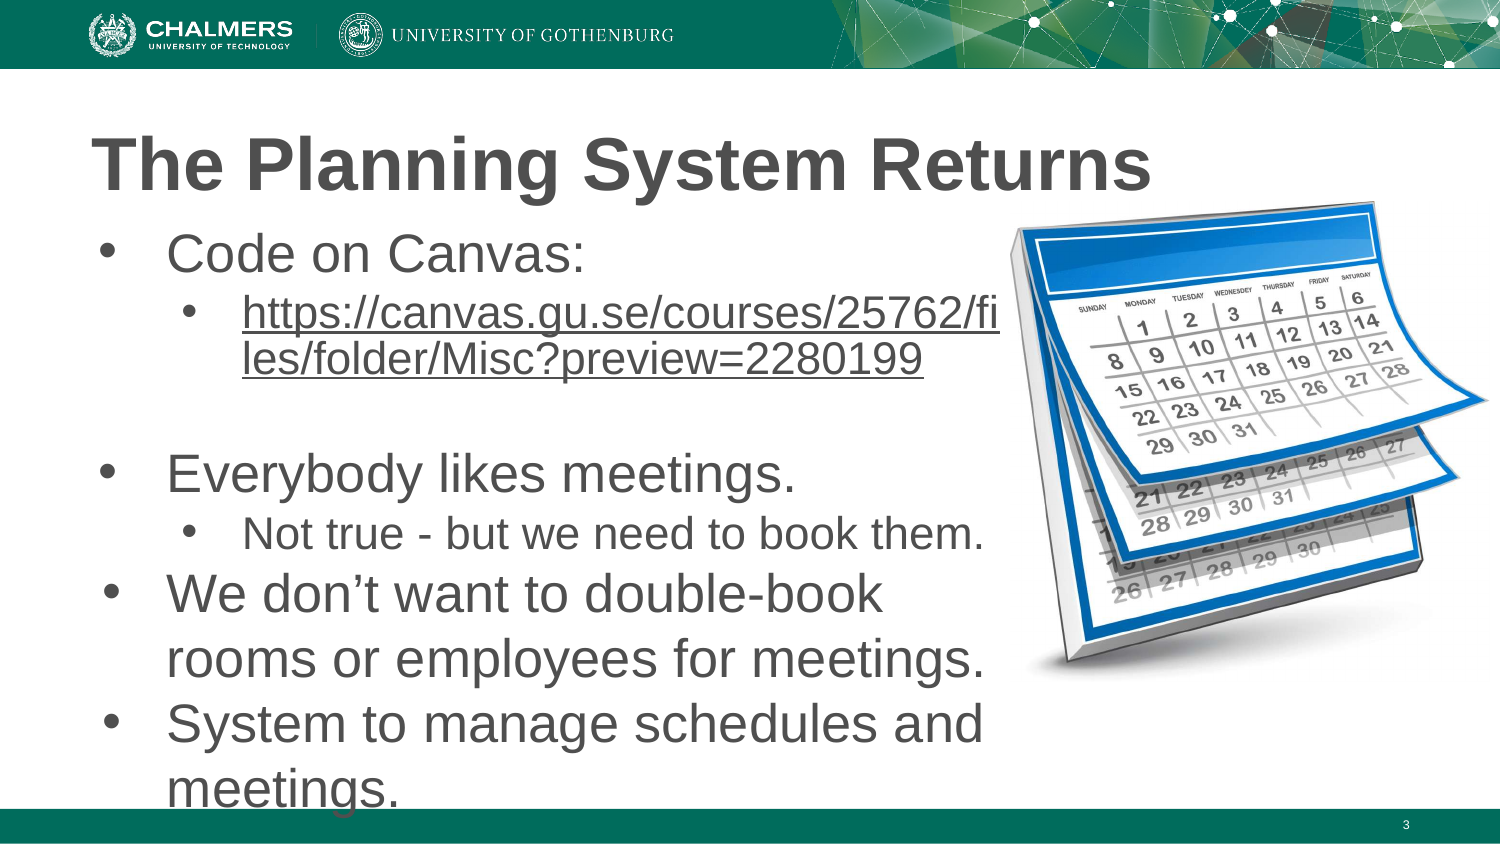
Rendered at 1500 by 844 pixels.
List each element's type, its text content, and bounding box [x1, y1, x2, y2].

title The Planning System Returns [76, 100, 1425, 210]
picture [759, 0, 1500, 68]
slide_number ‹#› [1074, 809, 1425, 844]
list Code on Canvas: https://canvas.gu.se/courses/25762/files/folder/Misc?preview=2280199 Everybody likes meetings. Not true - but we need to book them. We don’t want to double-book rooms or employees for meetings. System to manage schedules and meetings. [76, 210, 1021, 782]
picture [1009, 201, 1491, 682]
picture [64, 0, 696, 85]
